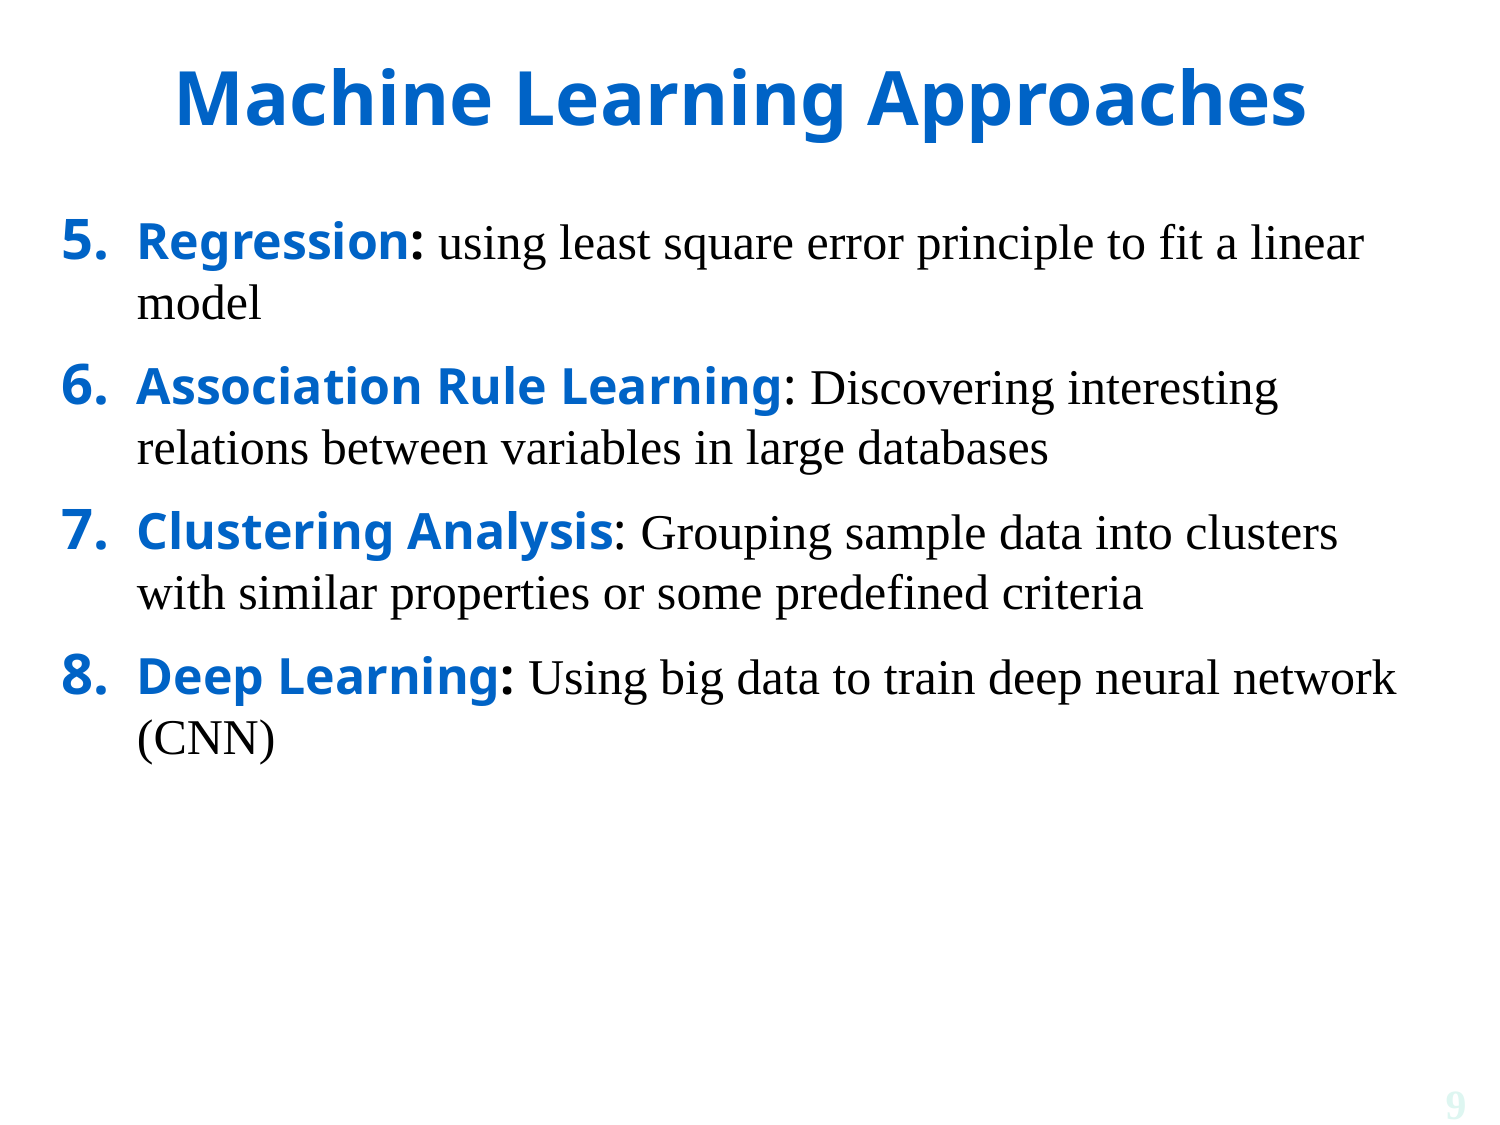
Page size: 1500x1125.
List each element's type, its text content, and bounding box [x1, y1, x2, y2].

text_box Regression: using least square error principle to fit a linear model Association Rule Learning: Discovering interesting relations between variables in large databases Clustering Analysis: Grouping sample data into clusters with similar properties or some predefined criteria Deep Learning: Using big data to train deep neural network (CNN) [47, 202, 1447, 857]
text_box Machine Learning Approaches [29, 42, 1453, 148]
